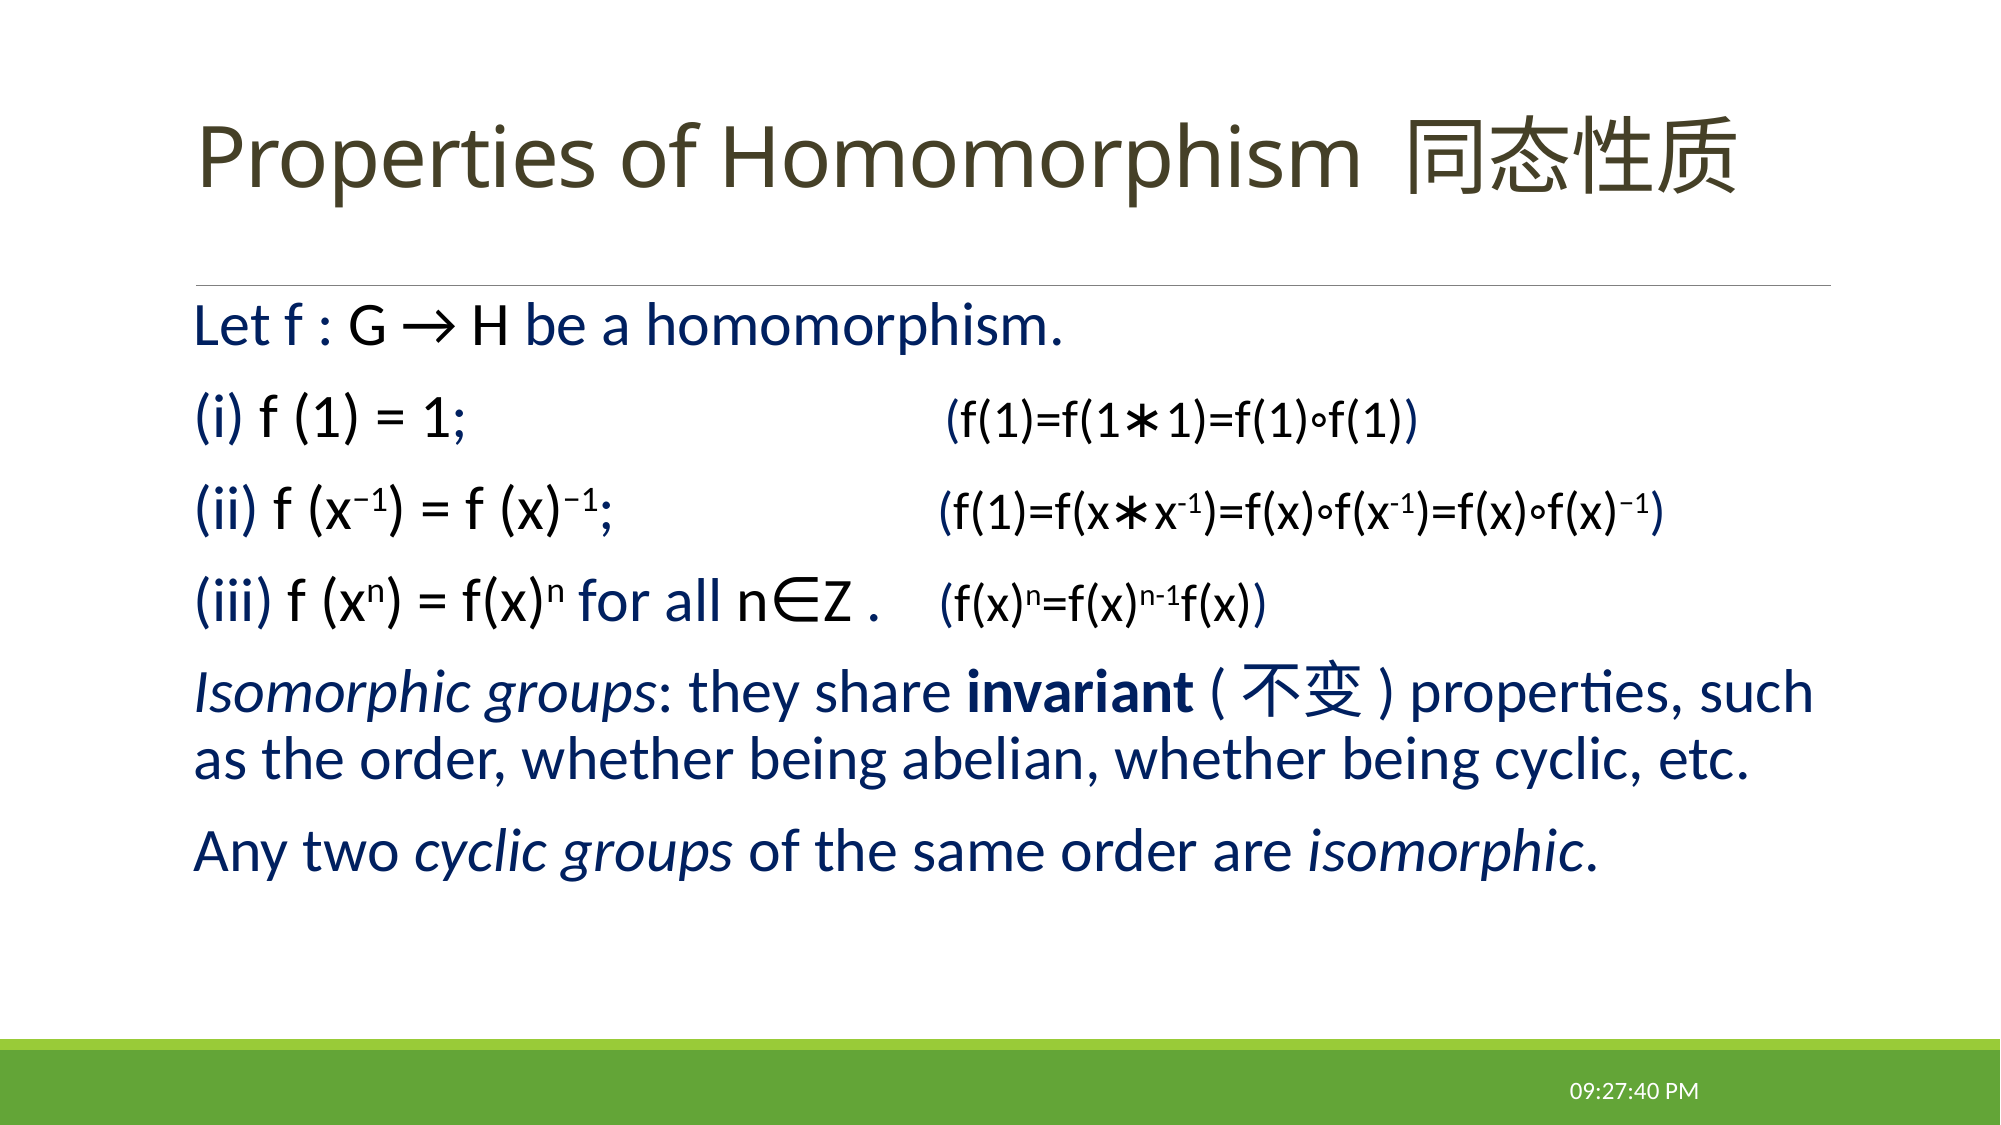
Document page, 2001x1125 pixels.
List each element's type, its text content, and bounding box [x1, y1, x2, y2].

list Let f : G → H be a homomorphism. (i) f (1) = 1; (f(1)=f(1∗1)=f(1)◦f(1)) (ii) f (x−1) = f (x)−1; (f(1)=f(x∗x-1)=f(x)◦f(x-1)=f(x)◦f(x)−1) (iii) f (xn) = f(x)n for all n∈Z . (f(x)n=f(x)n-1f(x)) Isomorphic groups: they share invariant (不变) properties, such as the order, whether being abelian, whether being cyclic, etc. Any two cyclic groups of the same order are isomorphic. [180, 284, 1830, 963]
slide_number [1554, 1059, 1961, 1120]
title Properties of Homomorphism 同态性质 [180, 47, 1830, 213]
